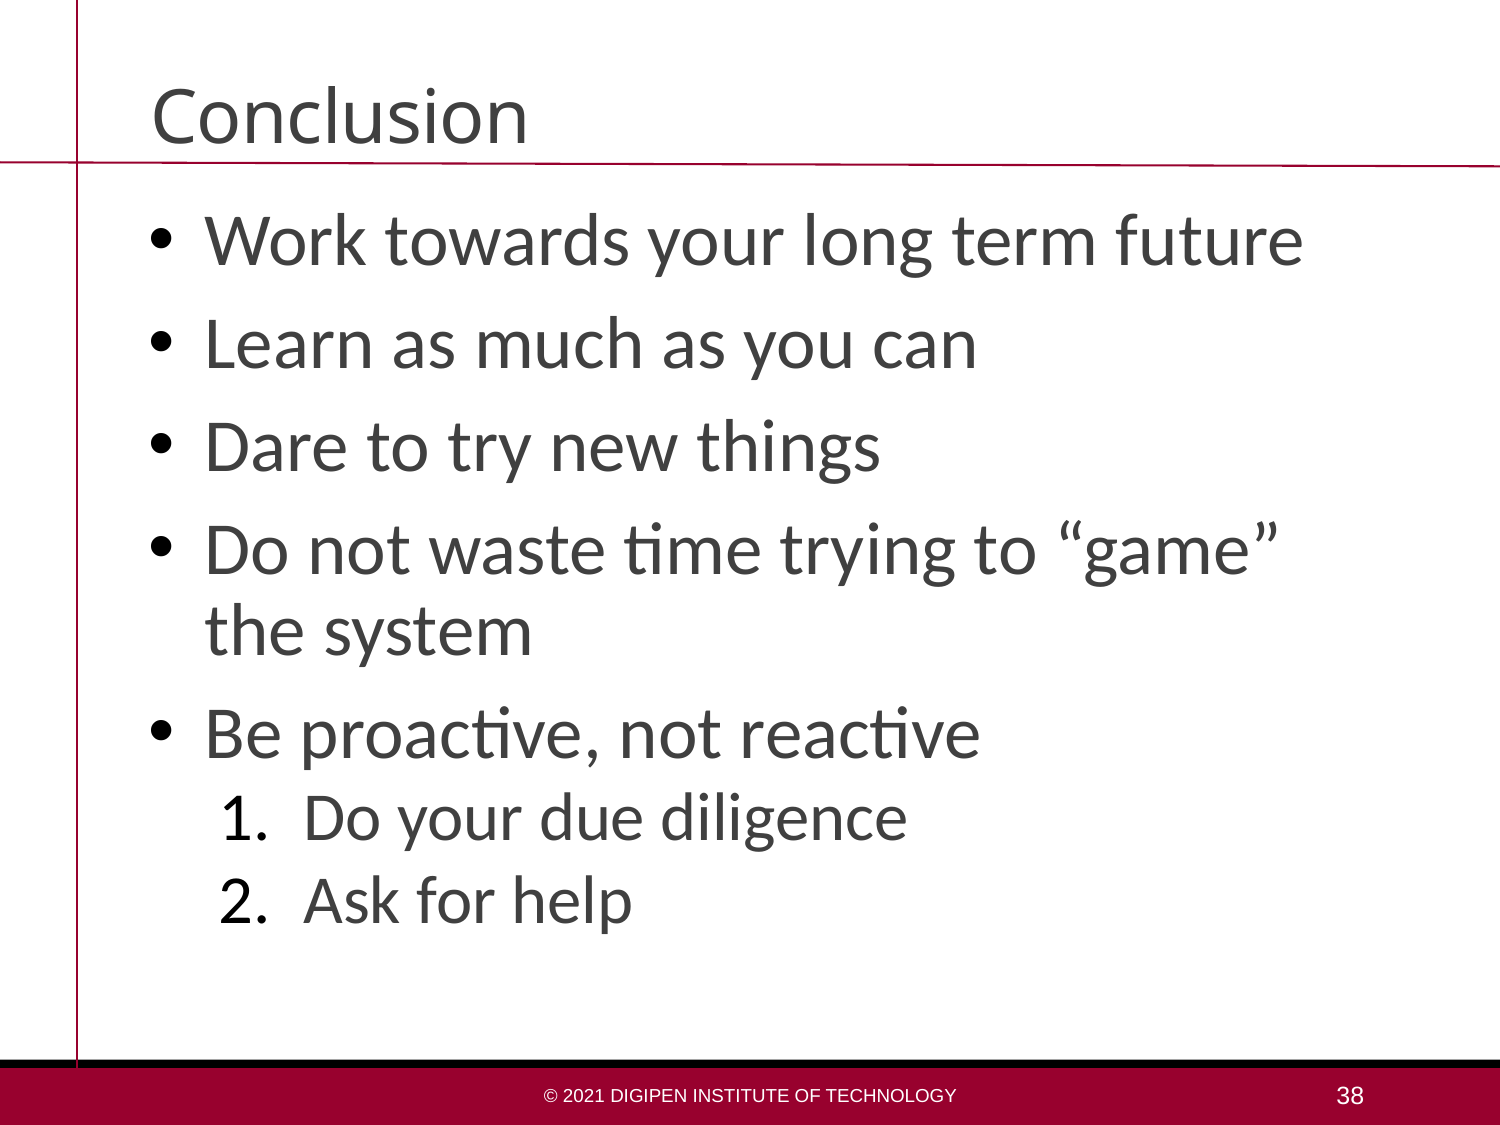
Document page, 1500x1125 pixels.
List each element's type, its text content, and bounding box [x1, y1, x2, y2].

title Conclusion [135, 24, 1373, 167]
list Work towards your long term future Learn as much as you can Dare to try new things Do not waste time trying to “game” the system Be proactive, not reactive Do your due diligence Ask for help [135, 193, 1373, 1040]
slide_number 38 [1218, 1064, 1380, 1125]
footer © 2021 DigiPen Institute of Technology [453, 1064, 1047, 1125]
